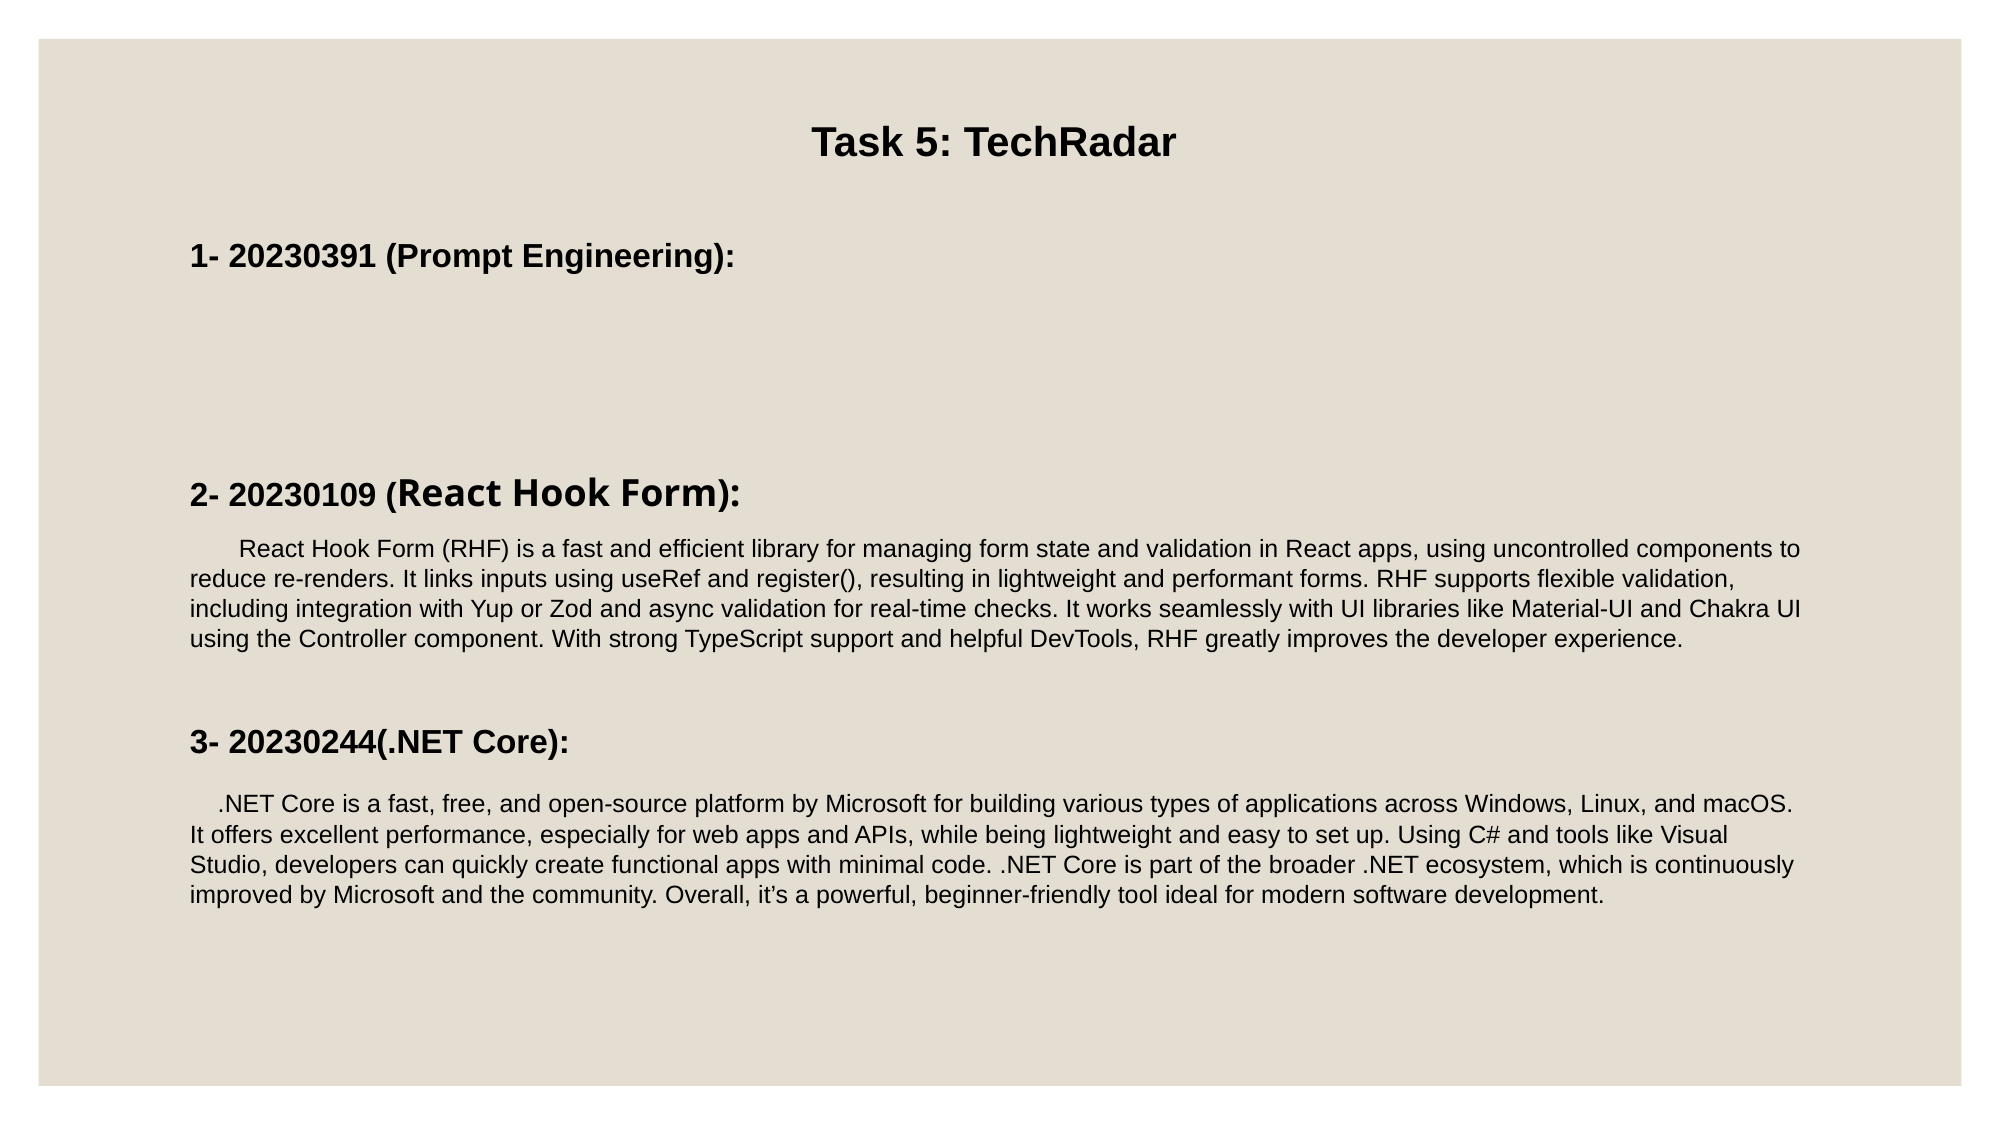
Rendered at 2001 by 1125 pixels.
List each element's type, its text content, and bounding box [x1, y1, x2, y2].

title Task 5: TechRadar [174, 43, 1825, 227]
list 1- 20230391 (Prompt Engineering): 2- 20230109 (React Hook Form): React Hook Form (RHF) is a fast and efficient library for managing form state and validation in React apps, using uncontrolled components to reduce re-renders. It links inputs using useRef and register(), resulting in lightweight and performant forms. RHF supports flexible validation, including integration with Yup or Zod and async validation for real-time checks. It works seamlessly with UI libraries like Material-UI and Chakra UI using the Controller component. With strong TypeScript support and helpful DevTools, RHF greatly improves the developer experience. 3- 20230244(.NET Core): .NET Core is a fast, free, and open-source platform by Microsoft for building various types of applications across Windows, Linux, and macOS. It offers excellent performance, especially for web apps and APIs, while being lightweight and easy to set up. Using C# and tools like Visual Studio, developers can quickly create functional apps with minimal code. .NET Core is part of the broader .NET ecosystem, which is continuously improved by Microsoft and the community. Overall, it’s a powerful, beginner-friendly tool ideal for modern software development. [174, 227, 1825, 990]
